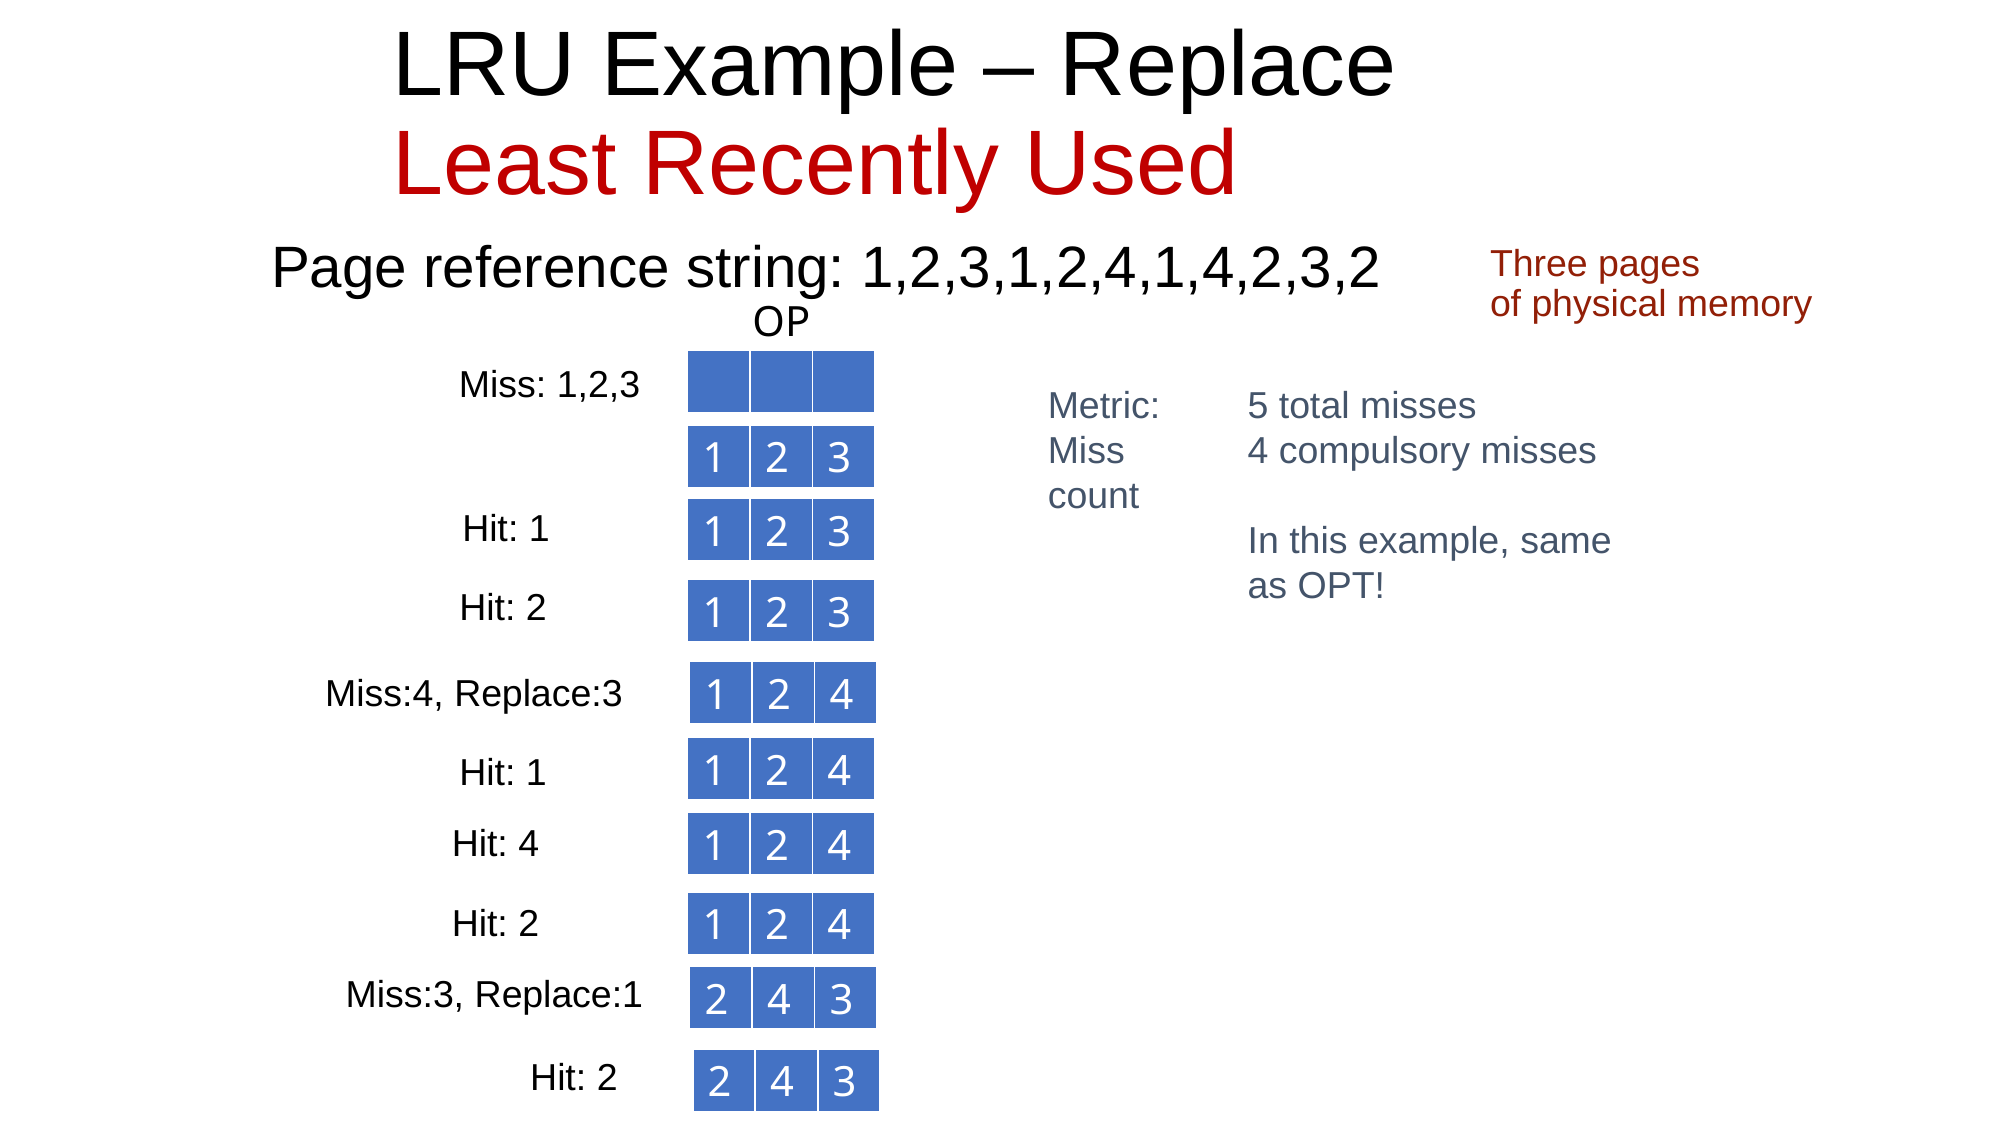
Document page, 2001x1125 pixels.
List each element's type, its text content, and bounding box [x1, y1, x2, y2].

text_box Metric: Miss count [1032, 373, 1221, 523]
text_box 4 [755, 1048, 817, 1112]
text_box 3 [812, 579, 875, 643]
title LRU Example – Replace Least Recently Used [377, 10, 1622, 221]
text_box 1 [687, 579, 749, 643]
text_box 4 [812, 892, 875, 955]
text_box 2 [749, 737, 812, 800]
text_box [687, 349, 749, 413]
text_box 2 [749, 424, 812, 488]
text_box 4 [812, 812, 875, 875]
text_box Three pages of physical memory [1474, 236, 2000, 333]
text_box 3 [812, 498, 875, 561]
text_box 3 [817, 1048, 881, 1112]
text_box OPT [737, 287, 846, 349]
text_box Miss: 1,2,3 [443, 352, 666, 413]
text_box Miss:3, Replace:1 [330, 962, 688, 1023]
text_box 2 [749, 812, 812, 875]
text_box 3 [812, 424, 875, 488]
text_box [749, 349, 812, 413]
text_box Hit: 1 [310, 496, 691, 557]
text_box 4 [814, 661, 877, 724]
text_box 2 [752, 661, 814, 724]
list Page reference string: 1,2,3,1,2,4,1,4,2,3,2 [256, 229, 1644, 343]
text_box Hit: 2 [289, 891, 670, 952]
text_box Miss:4, Replace:3 [310, 661, 670, 722]
text_box 1 [687, 498, 749, 561]
text_box Hit: 1 [307, 740, 688, 801]
text_box Hit: 4 [289, 811, 670, 872]
text_box 2 [689, 966, 752, 1029]
text_box 1 [687, 737, 749, 800]
text_box 2 [692, 1048, 755, 1112]
text_box Hit: 2 [333, 1045, 691, 1106]
text_box 2 [749, 579, 812, 643]
text_box 1 [687, 892, 749, 955]
text_box 2 [749, 498, 812, 561]
text_box 1 [689, 661, 752, 724]
text_box [812, 349, 875, 413]
text_box 1 [687, 812, 749, 875]
text_box 4 [752, 966, 814, 1029]
text_box Hit: 2 [307, 575, 688, 636]
text_box 1 [687, 424, 749, 488]
text_box 5 total misses 4 compulsory misses In this example, same as OPT! [1232, 373, 1644, 613]
text_box 4 [812, 737, 875, 800]
text_box 2 [749, 892, 812, 955]
text_box 3 [814, 966, 877, 1029]
